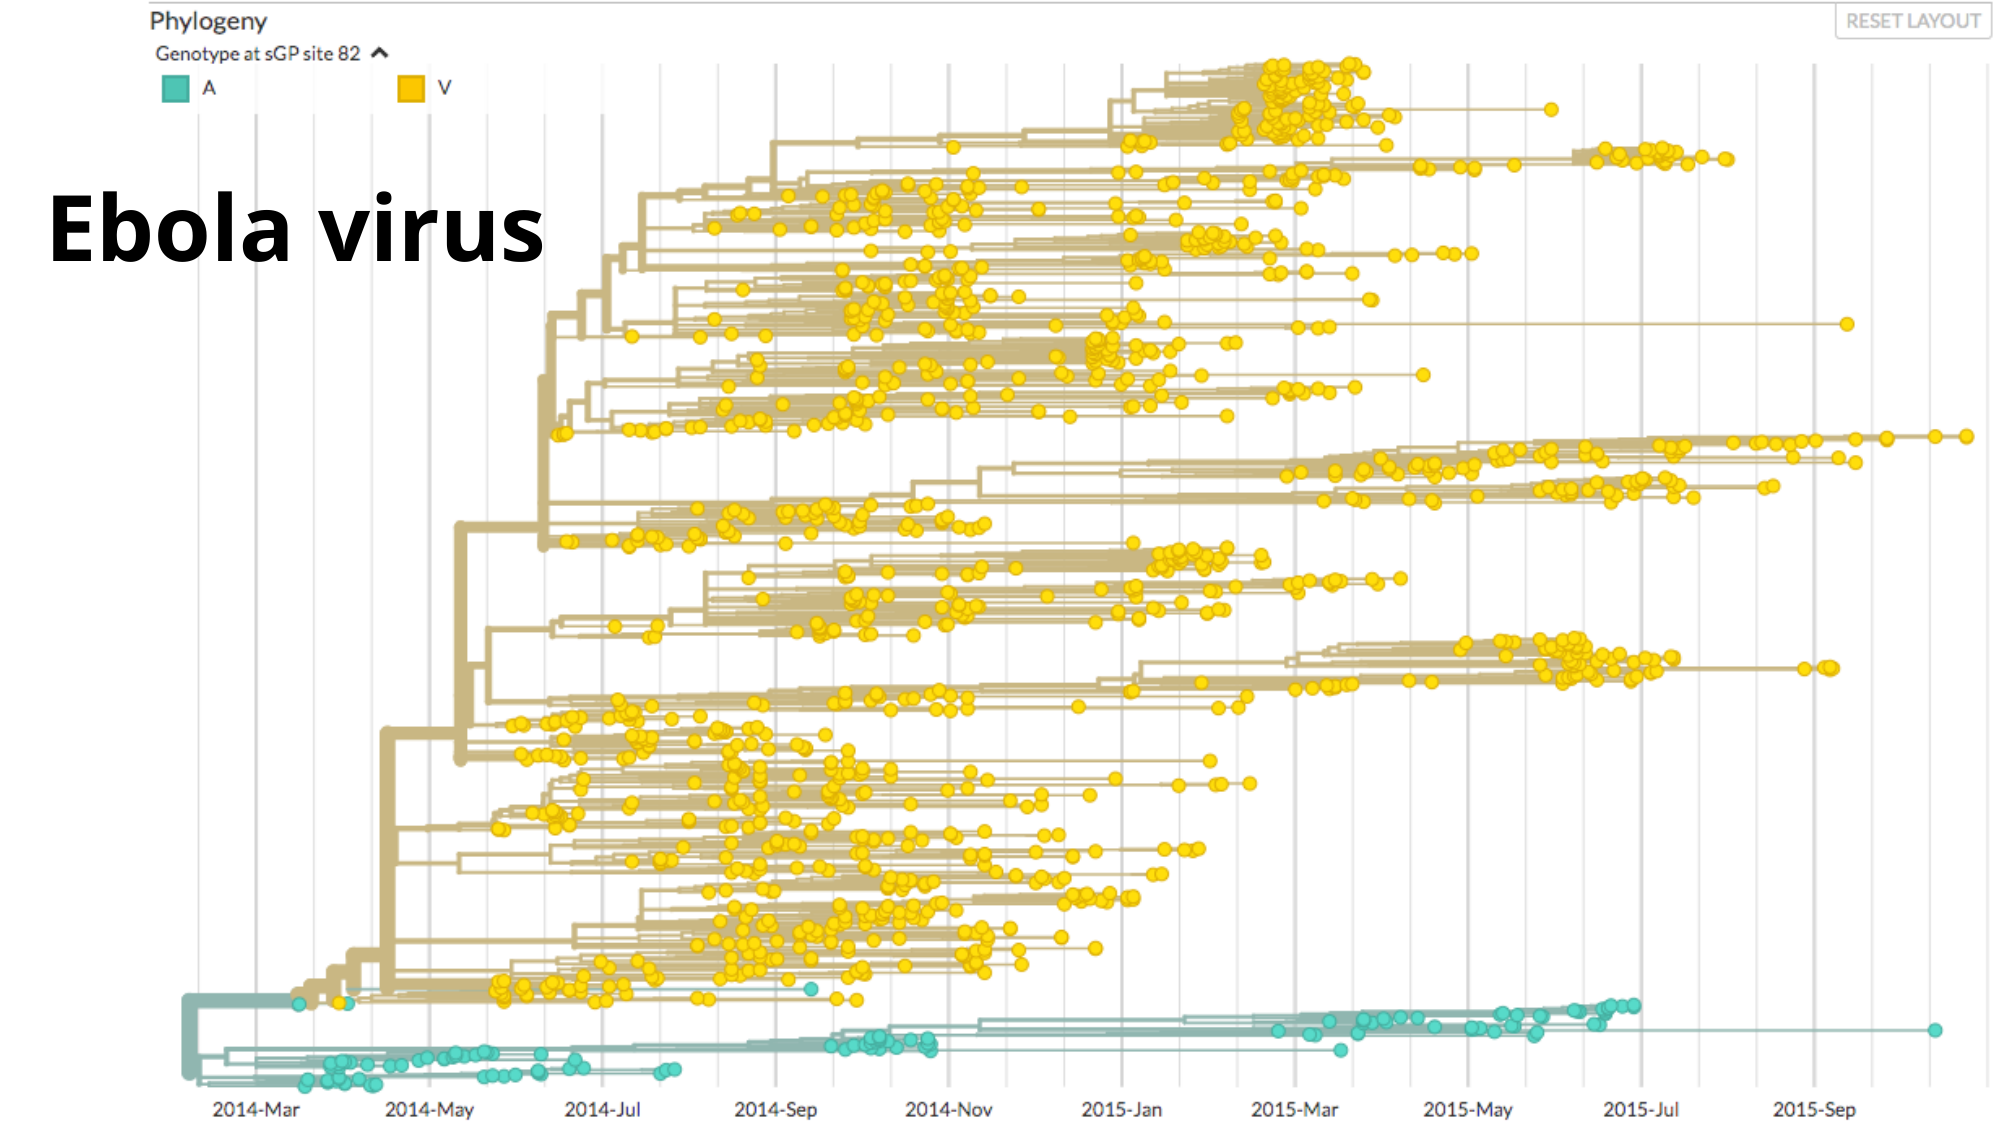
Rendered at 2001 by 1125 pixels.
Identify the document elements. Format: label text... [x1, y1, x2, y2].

picture [146, 0, 2000, 1125]
title Ebola virus [30, 174, 146, 651]
